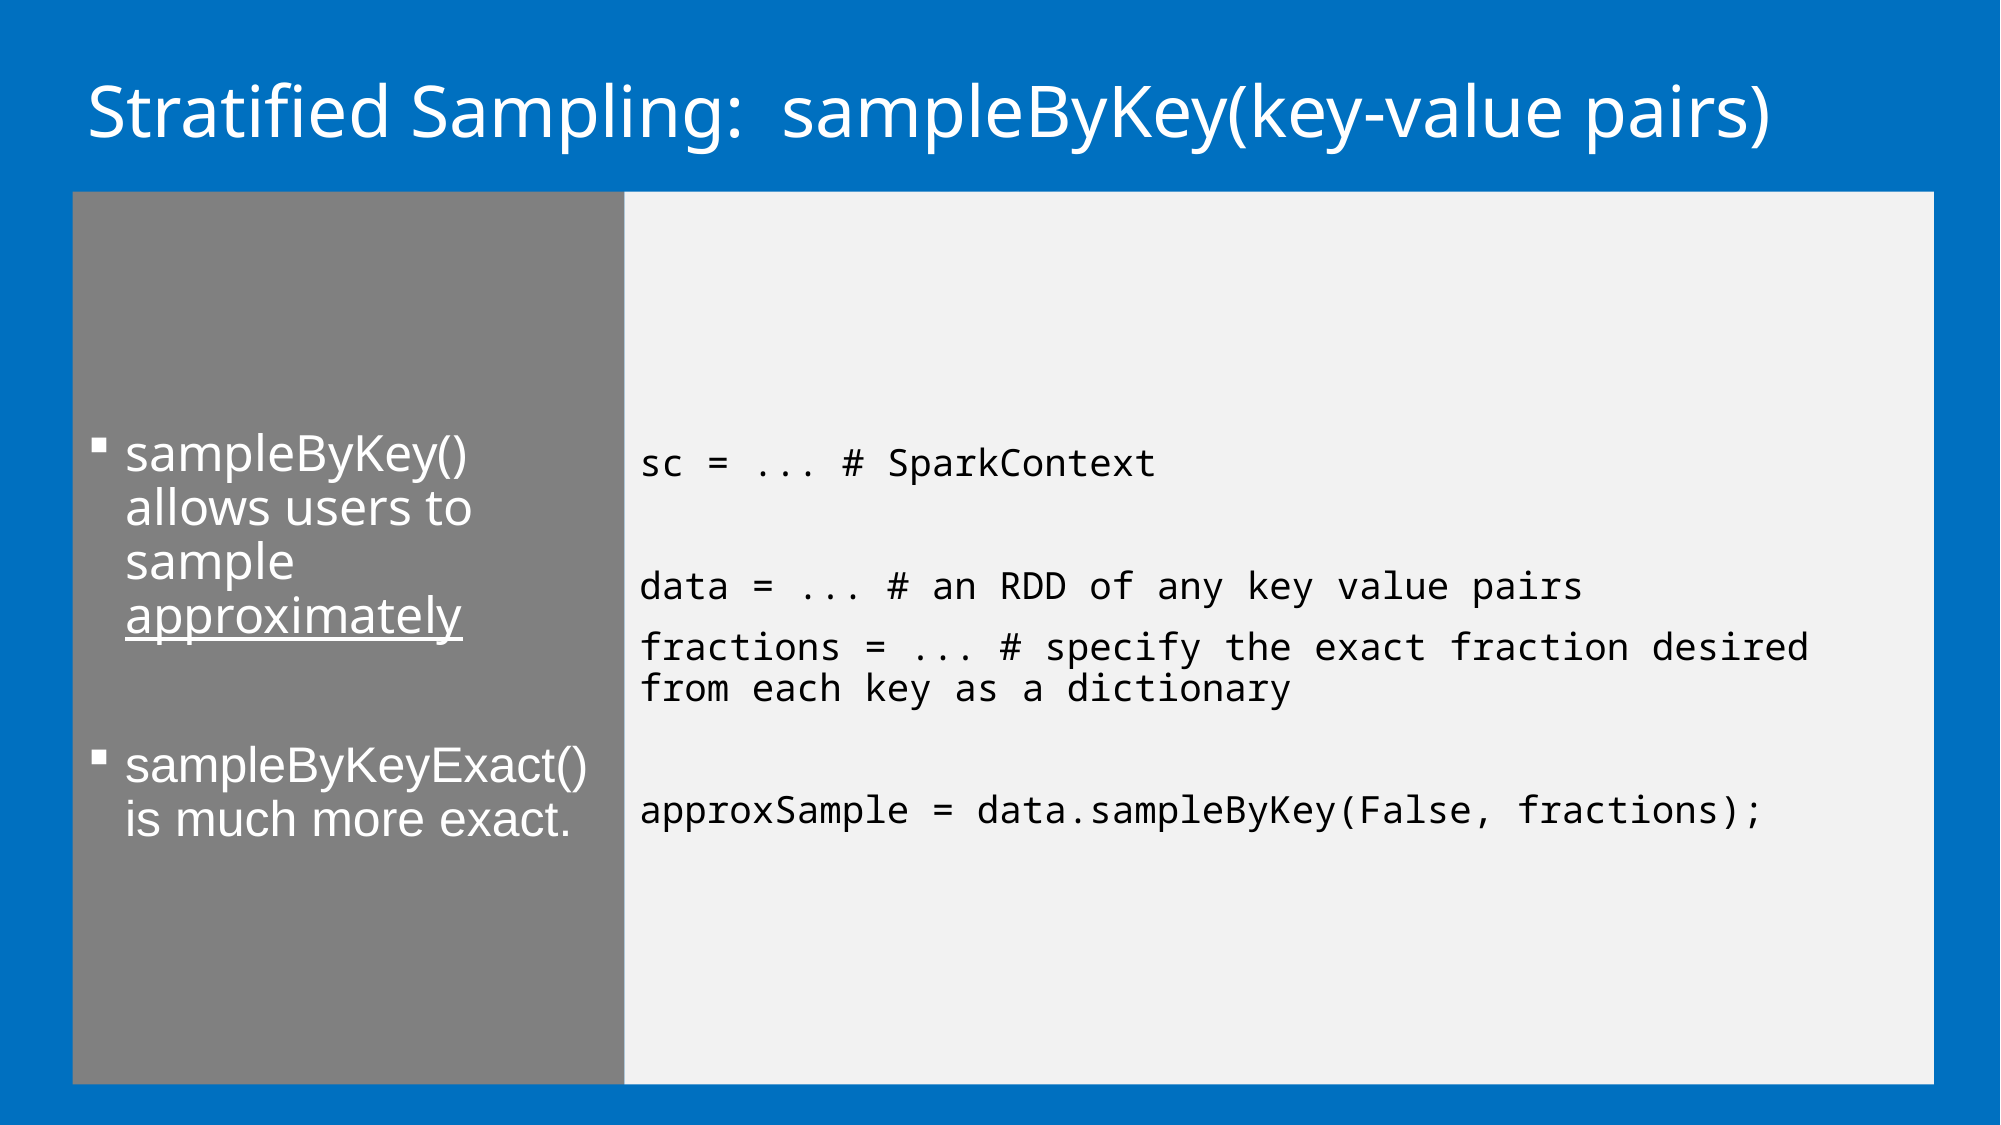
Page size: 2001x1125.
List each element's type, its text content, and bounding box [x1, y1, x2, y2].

list sc = ... # SparkContext data = ... # an RDD of any key value pairs fractions = ... # specify the exact fraction desired from each key as a dictionary approxSample = data.sampleByKey(False, fractions); [624, 191, 1934, 1085]
title Stratified Sampling: sampleByKey(key-value pairs) [72, 59, 1934, 170]
list sampleByKey() allows users to sample approximately sampleByKeyExact() is much more exact. [72, 191, 624, 1085]
